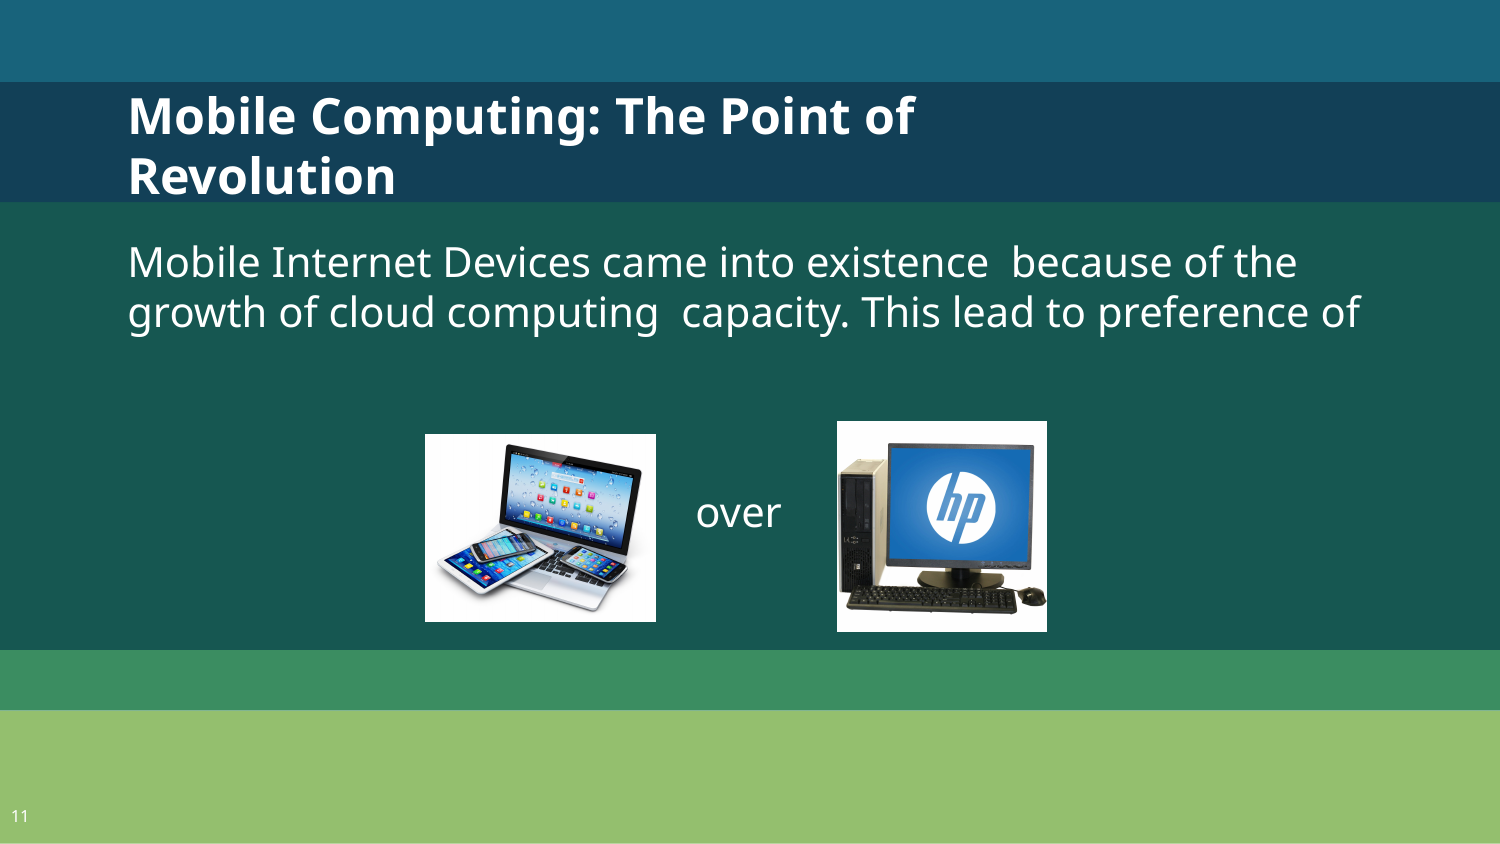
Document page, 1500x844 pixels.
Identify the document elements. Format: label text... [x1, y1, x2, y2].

picture [837, 421, 1048, 632]
slide_number 11 [0, 790, 49, 844]
title Mobile Computing: The Point of Revolution [112, 81, 1195, 207]
picture [424, 434, 656, 623]
text_box Mobile Internet Devices came into existence because of the growth of cloud computing capacity. This lead to preference of over [112, 228, 1463, 794]
